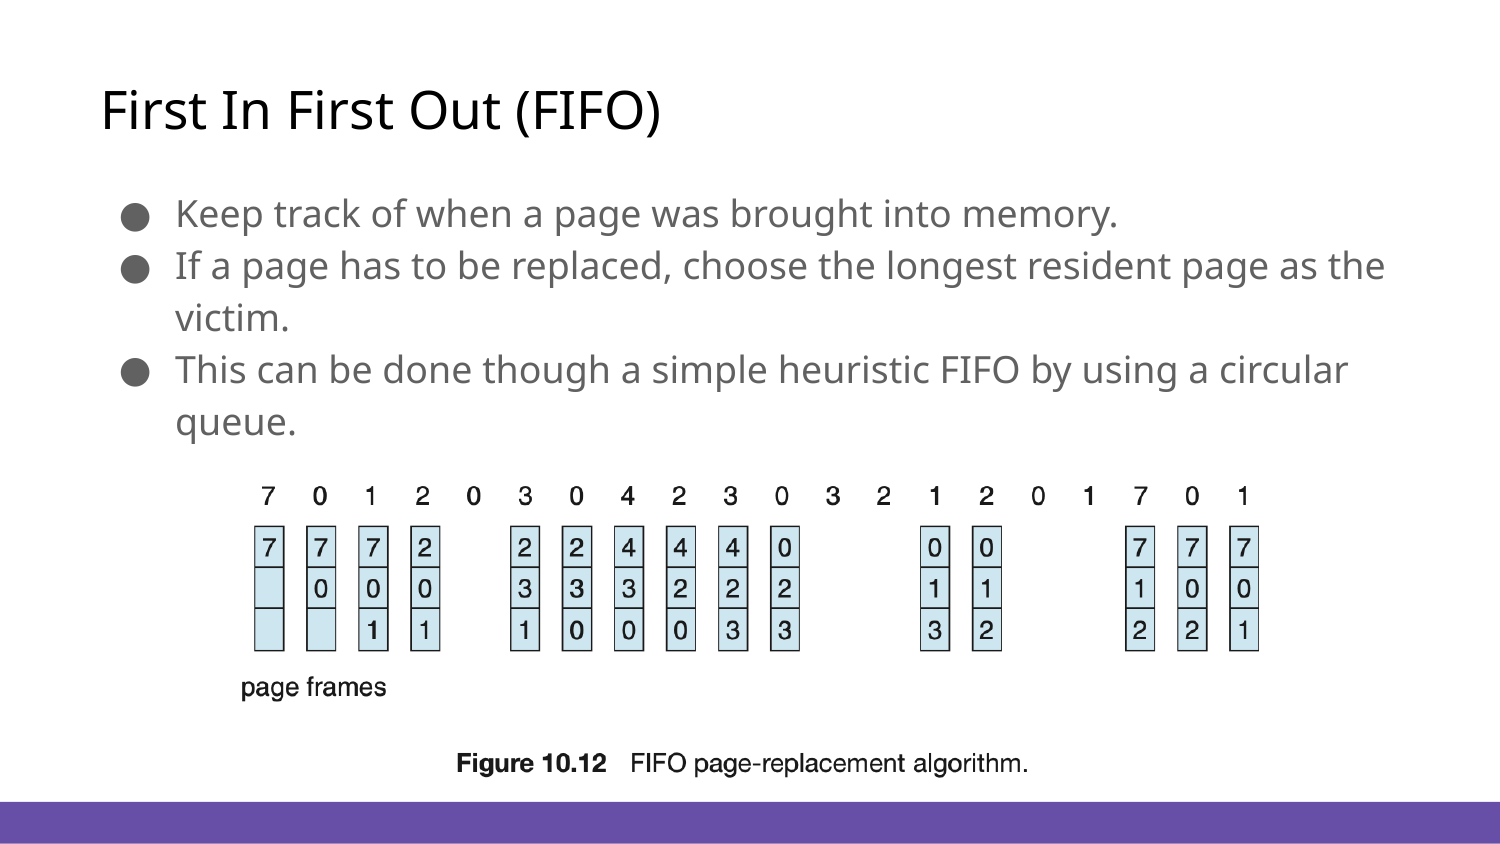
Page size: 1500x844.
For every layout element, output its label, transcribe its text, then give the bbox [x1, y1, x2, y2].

picture [219, 473, 1296, 801]
title First In First Out (FIFO) [85, 61, 1415, 156]
list Keep track of when a page was brought into memory. If a page has to be replaced, choose the longest resident page as the victim. This can be done though a simple heuristic FIFO by using a circular queue. [85, 168, 1415, 730]
